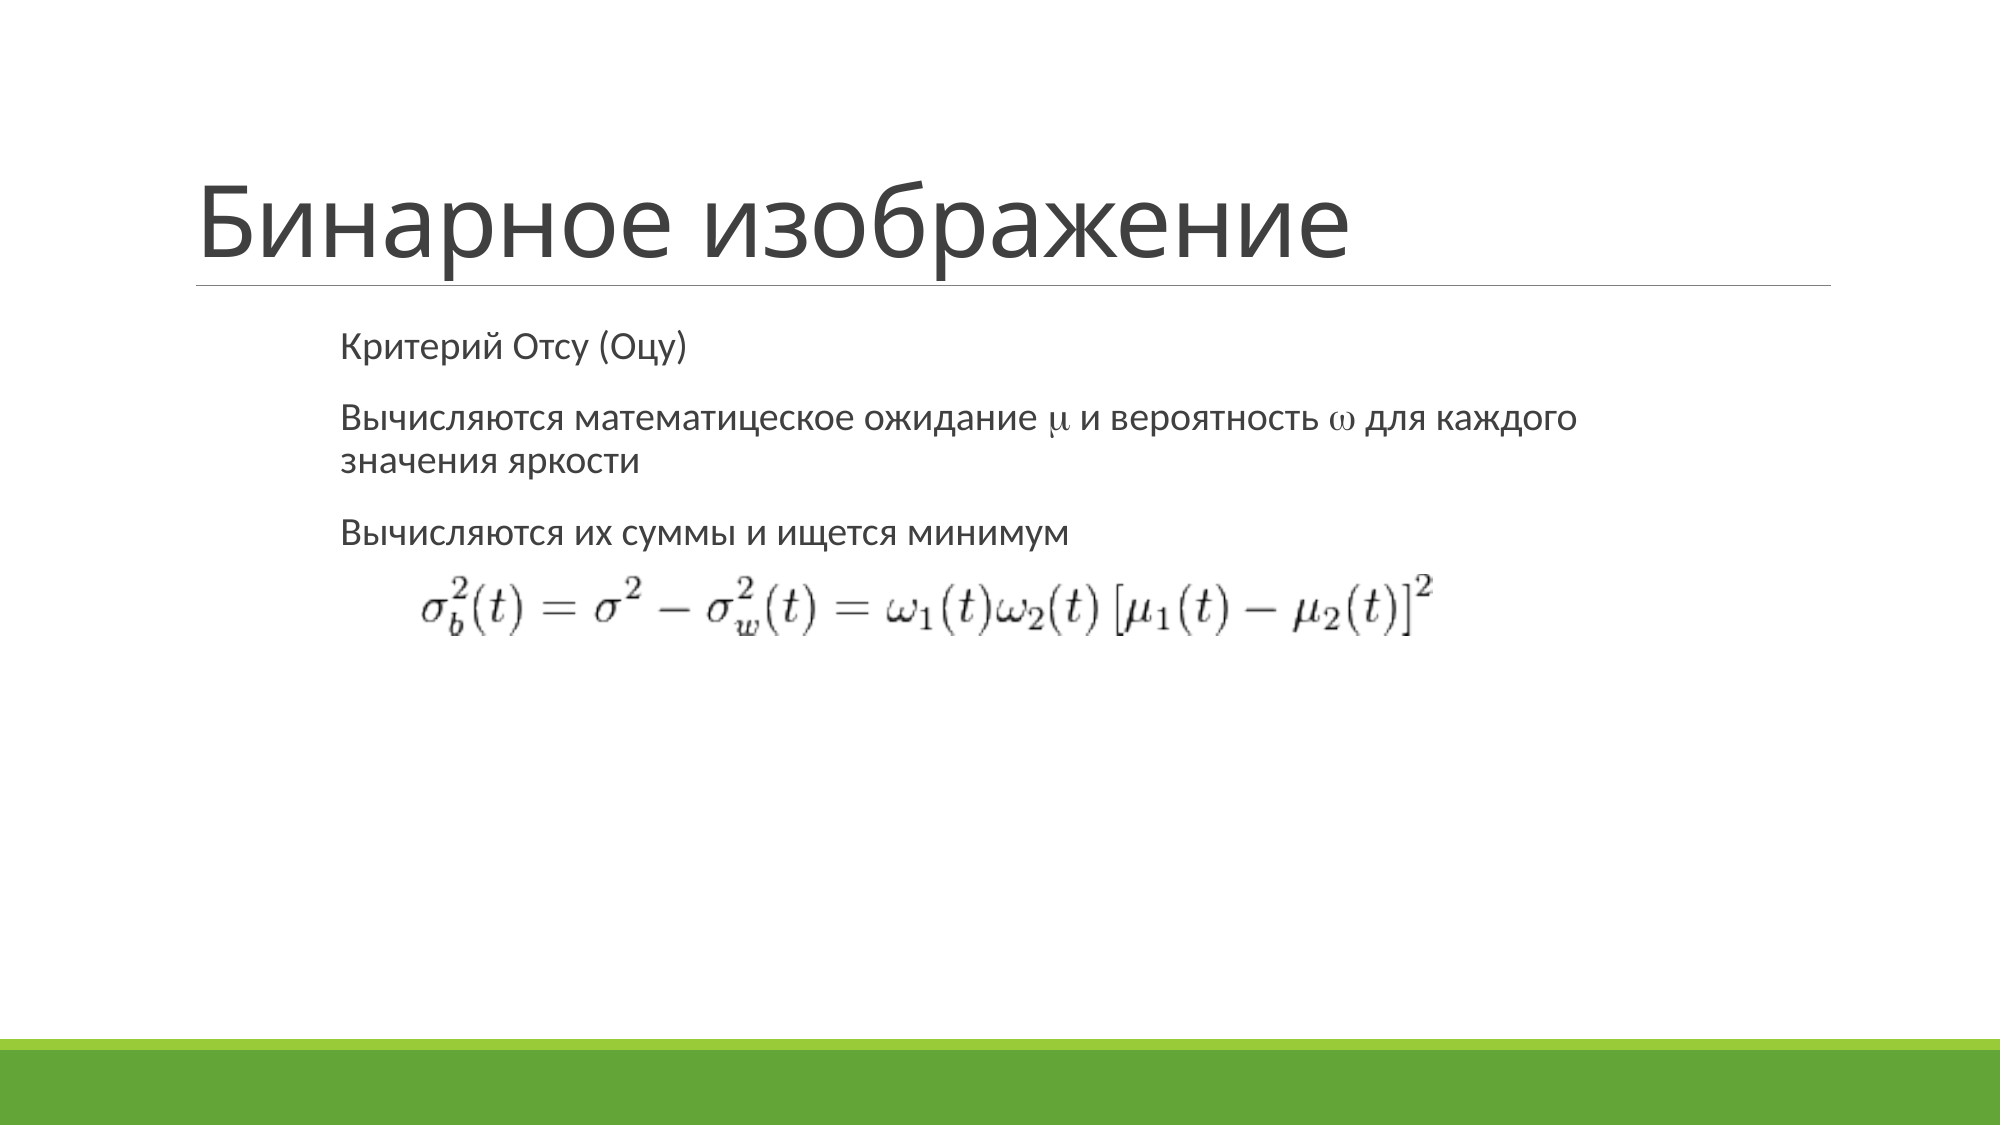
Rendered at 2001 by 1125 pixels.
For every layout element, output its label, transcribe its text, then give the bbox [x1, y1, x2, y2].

list Критерий Отсу (Оцу) Вычисляются математицеское ожидание  и вероятность  для каждого значения яркости Вычисляются их суммы и ищется минимум [324, 317, 1675, 563]
picture [420, 573, 1433, 636]
title Бинарное изображение [180, 47, 1830, 285]
